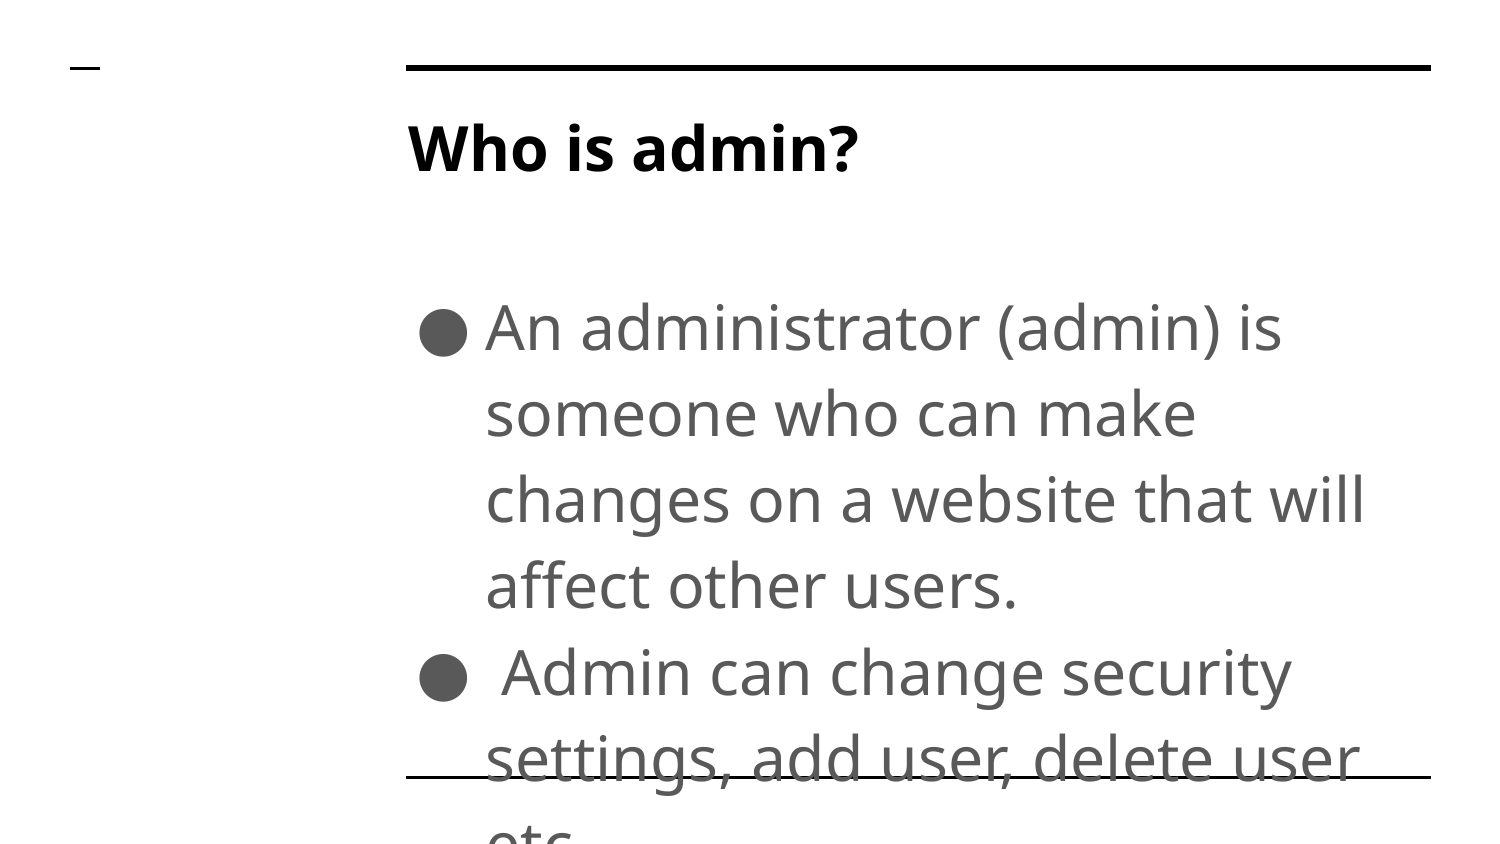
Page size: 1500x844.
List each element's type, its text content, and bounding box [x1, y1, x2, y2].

title Who is admin? [393, 94, 1431, 199]
list An administrator (admin) is someone who can make changes on a website that will affect other users. Admin can change security settings, add user, delete user etc. In simple words we can say, admin has all rights to view, change information. [395, 261, 1433, 755]
